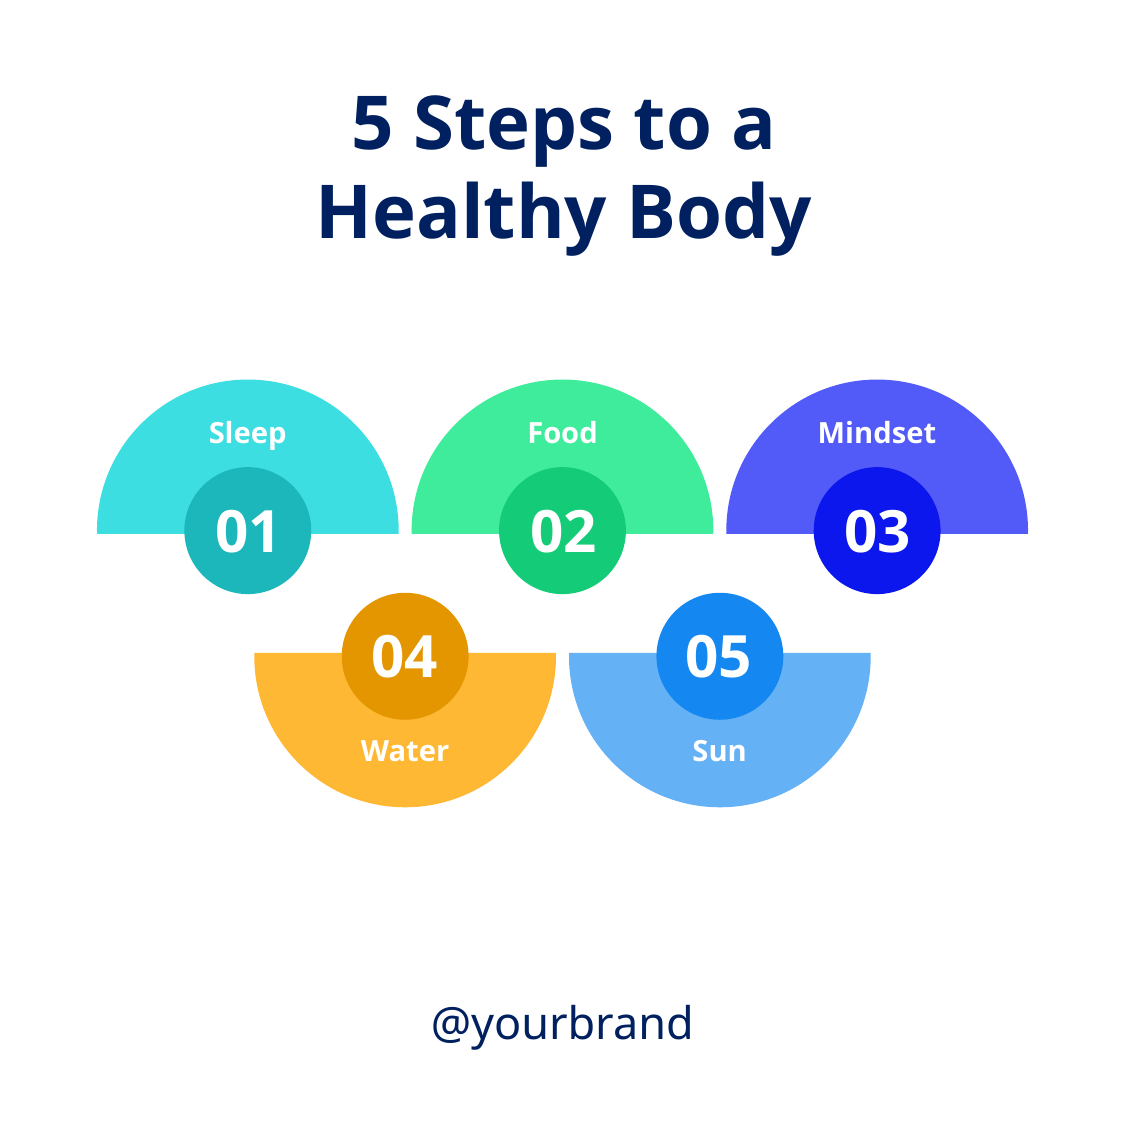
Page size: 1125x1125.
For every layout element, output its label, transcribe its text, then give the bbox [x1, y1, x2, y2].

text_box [96, 379, 399, 594]
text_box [411, 379, 714, 594]
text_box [568, 593, 871, 808]
text_box 5 Steps to a Healthy Body [83, 67, 1044, 261]
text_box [254, 593, 556, 808]
text_box @yourbrand [356, 987, 769, 1056]
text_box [726, 379, 1029, 594]
